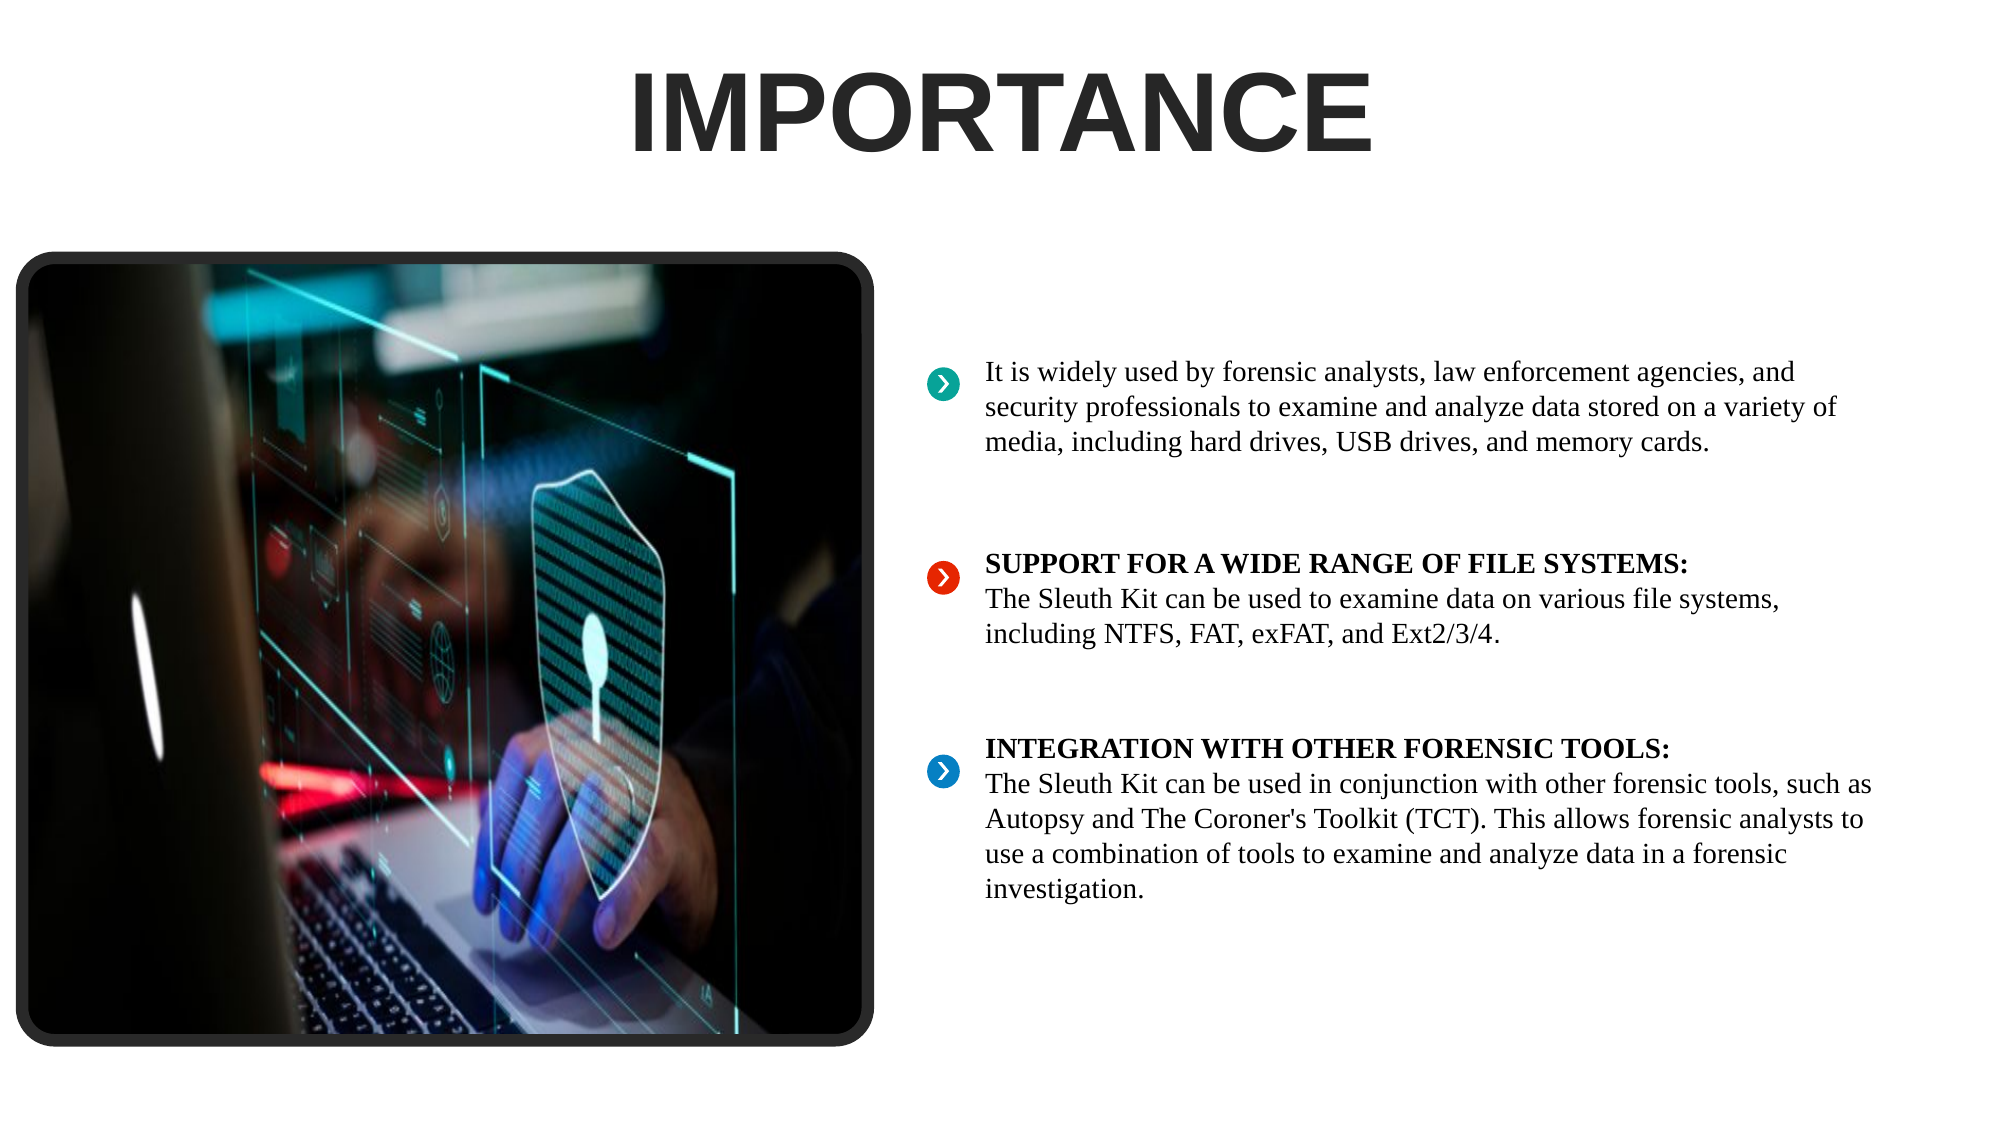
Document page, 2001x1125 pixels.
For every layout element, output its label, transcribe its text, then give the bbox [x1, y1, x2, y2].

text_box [927, 754, 960, 789]
picture [21, 257, 868, 1041]
list IMPORTANCE [53, 55, 1952, 175]
text_box SUPPORT FOR A WIDE RANGE OF FILE SYSTEMS: The Sleuth Kit can be used to examine data on various file systems, including NTFS, FAT, exFAT, and Ext2/3/4. [970, 537, 1900, 692]
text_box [927, 367, 960, 402]
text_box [927, 560, 960, 595]
text_box It is widely used by forensic analysts, law enforcement agencies, and security professionals to examine and analyze data stored on a variety of media, including hard drives, USB drives, and memory cards. [970, 344, 1900, 500]
text_box INTEGRATION WITH OTHER FORENSIC TOOLS: The Sleuth Kit can be used in conjunction with other forensic tools, such as Autopsy and The Coroner's Toolkit (TCT). This allows forensic analysts to use a combination of tools to examine and analyze data in a forensic investigation. [970, 722, 1900, 947]
